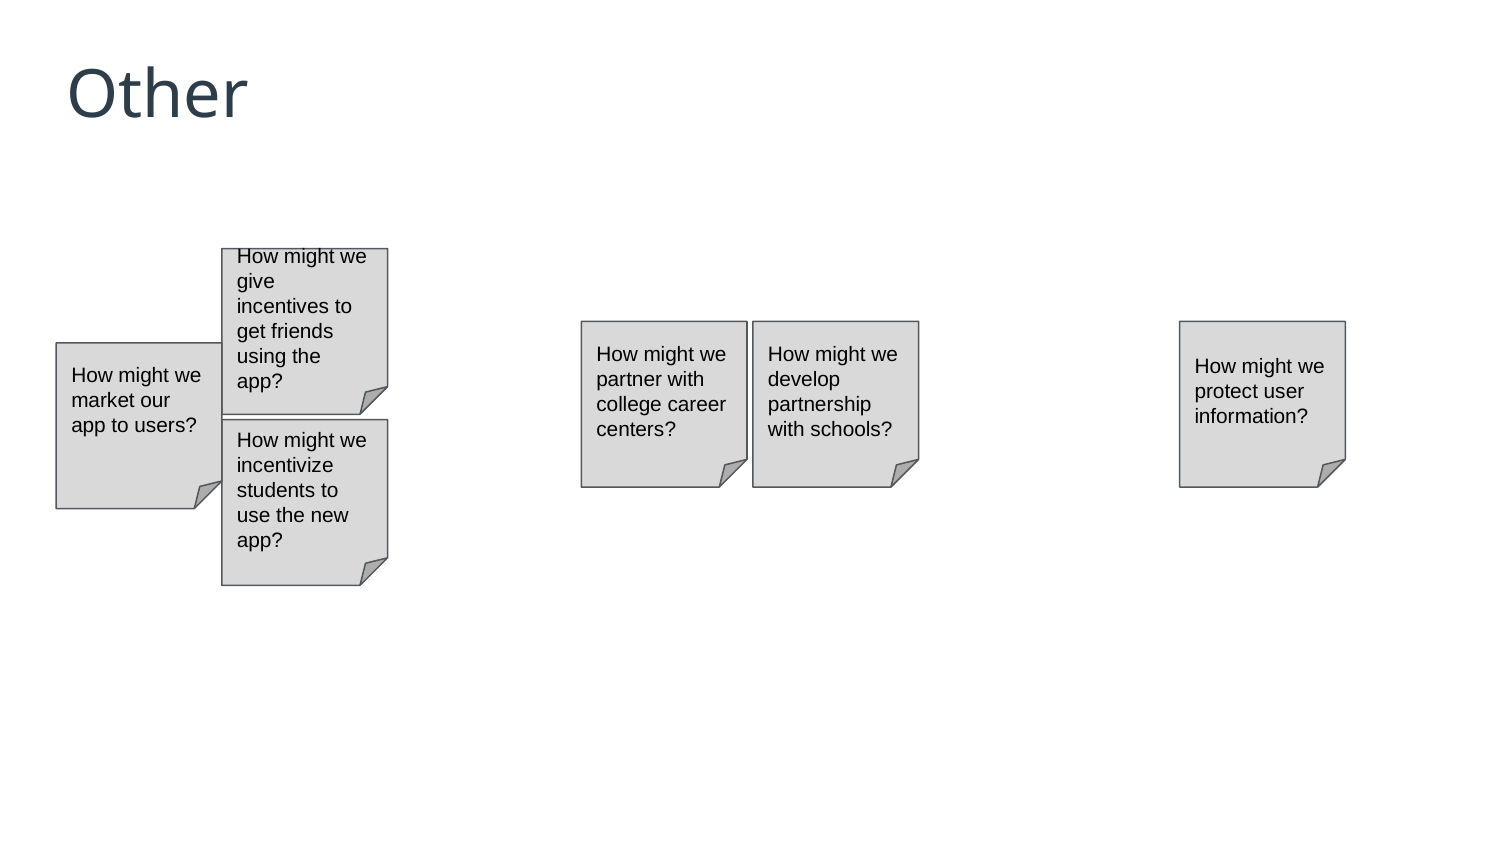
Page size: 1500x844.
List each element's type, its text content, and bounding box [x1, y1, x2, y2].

text_box How might we incentivize students to use the new app? [221, 419, 388, 586]
text_box Other [51, 35, 1449, 130]
text_box How might we develop partnership with schools? [752, 321, 919, 488]
text_box How might we protect user information? [1179, 321, 1346, 488]
text_box How might we market our app to users? [56, 342, 222, 509]
text_box How might we partner with college career centers? [581, 321, 747, 488]
text_box How might we give incentives to get friends using the app? [221, 248, 388, 415]
